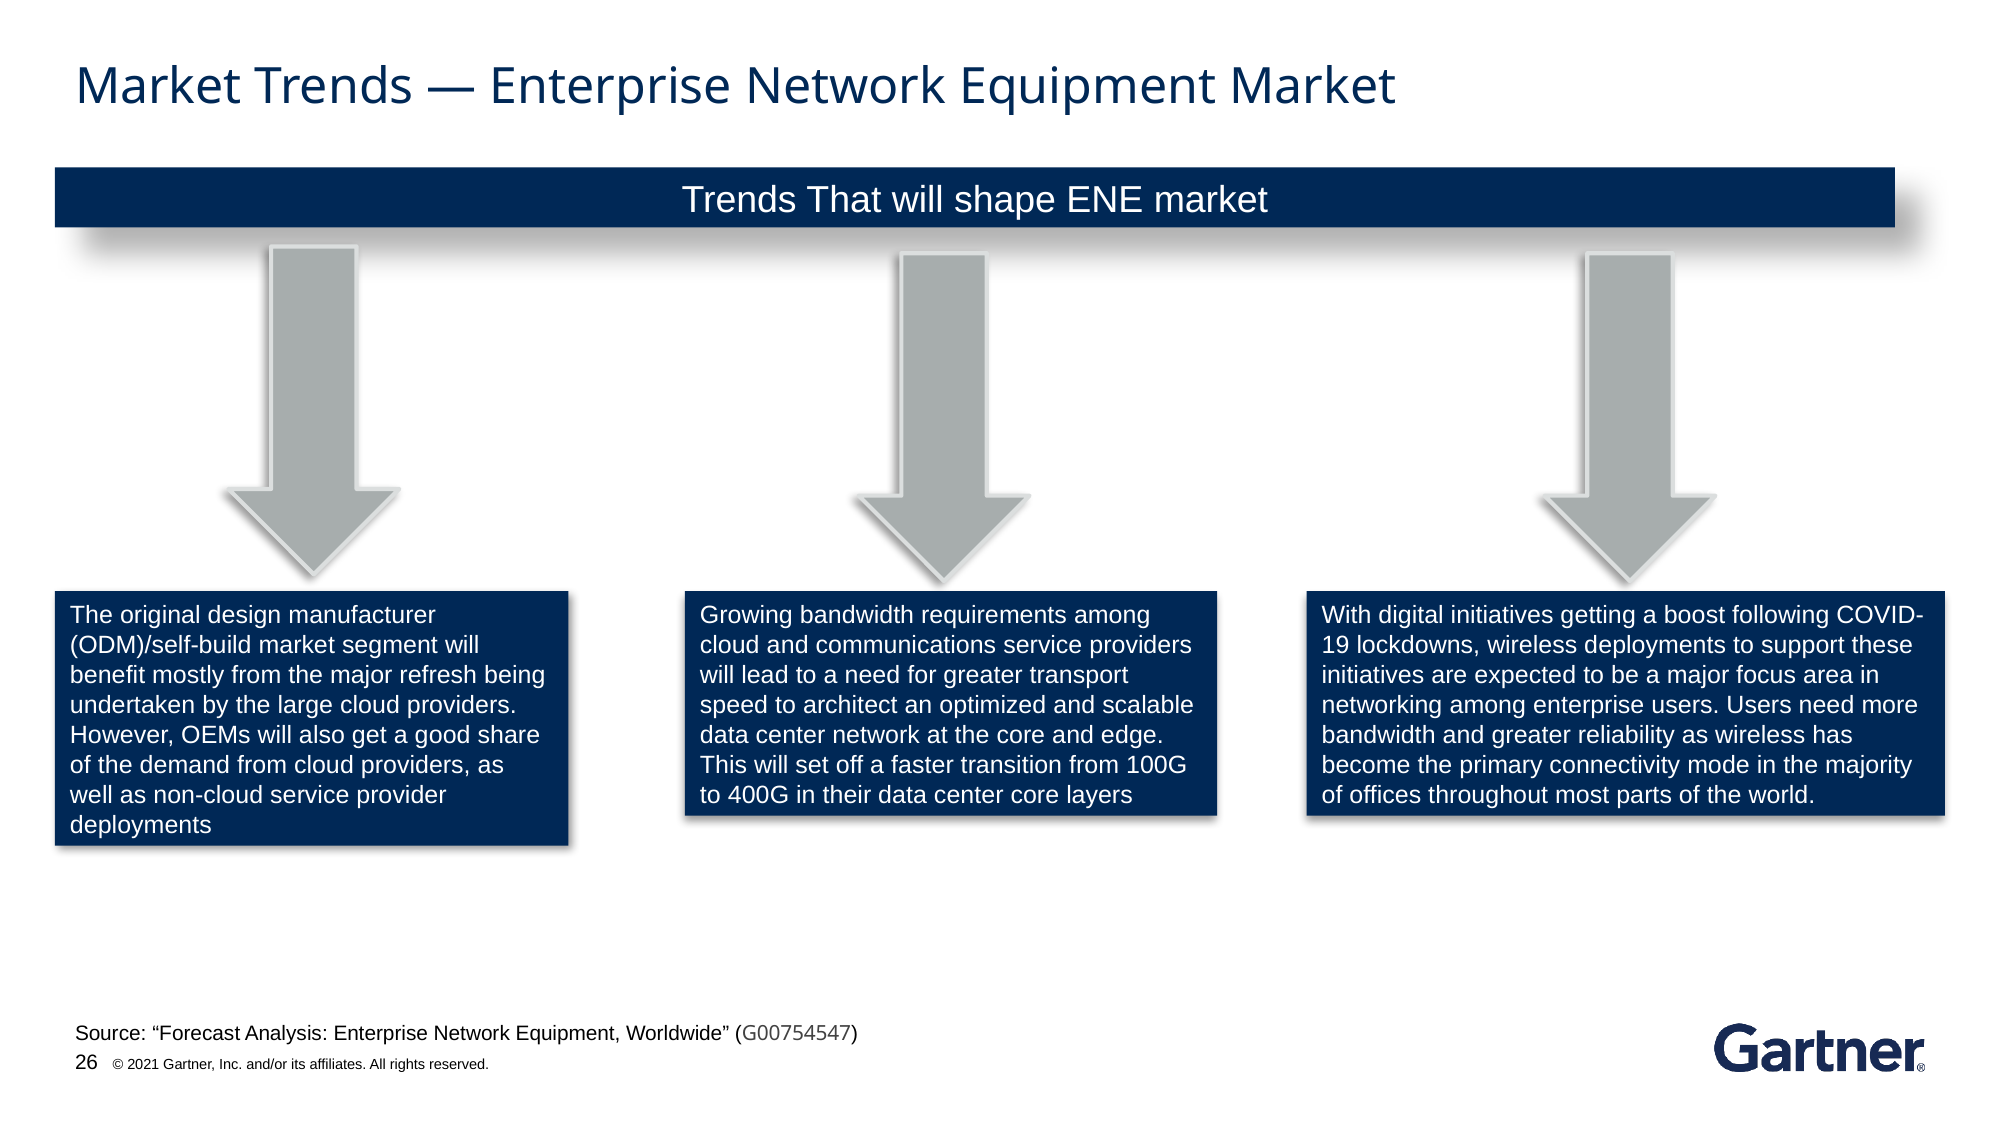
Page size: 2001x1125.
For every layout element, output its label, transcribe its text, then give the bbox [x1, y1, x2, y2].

title Market Trends — Enterprise Network Equipment Market [75, 60, 1925, 133]
text_box Source: “Forecast Analysis: Enterprise Network Equipment, Worldwide” (G00754547) [74, 1019, 1182, 1045]
picture [1714, 1023, 1925, 1072]
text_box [54, 167, 1945, 819]
